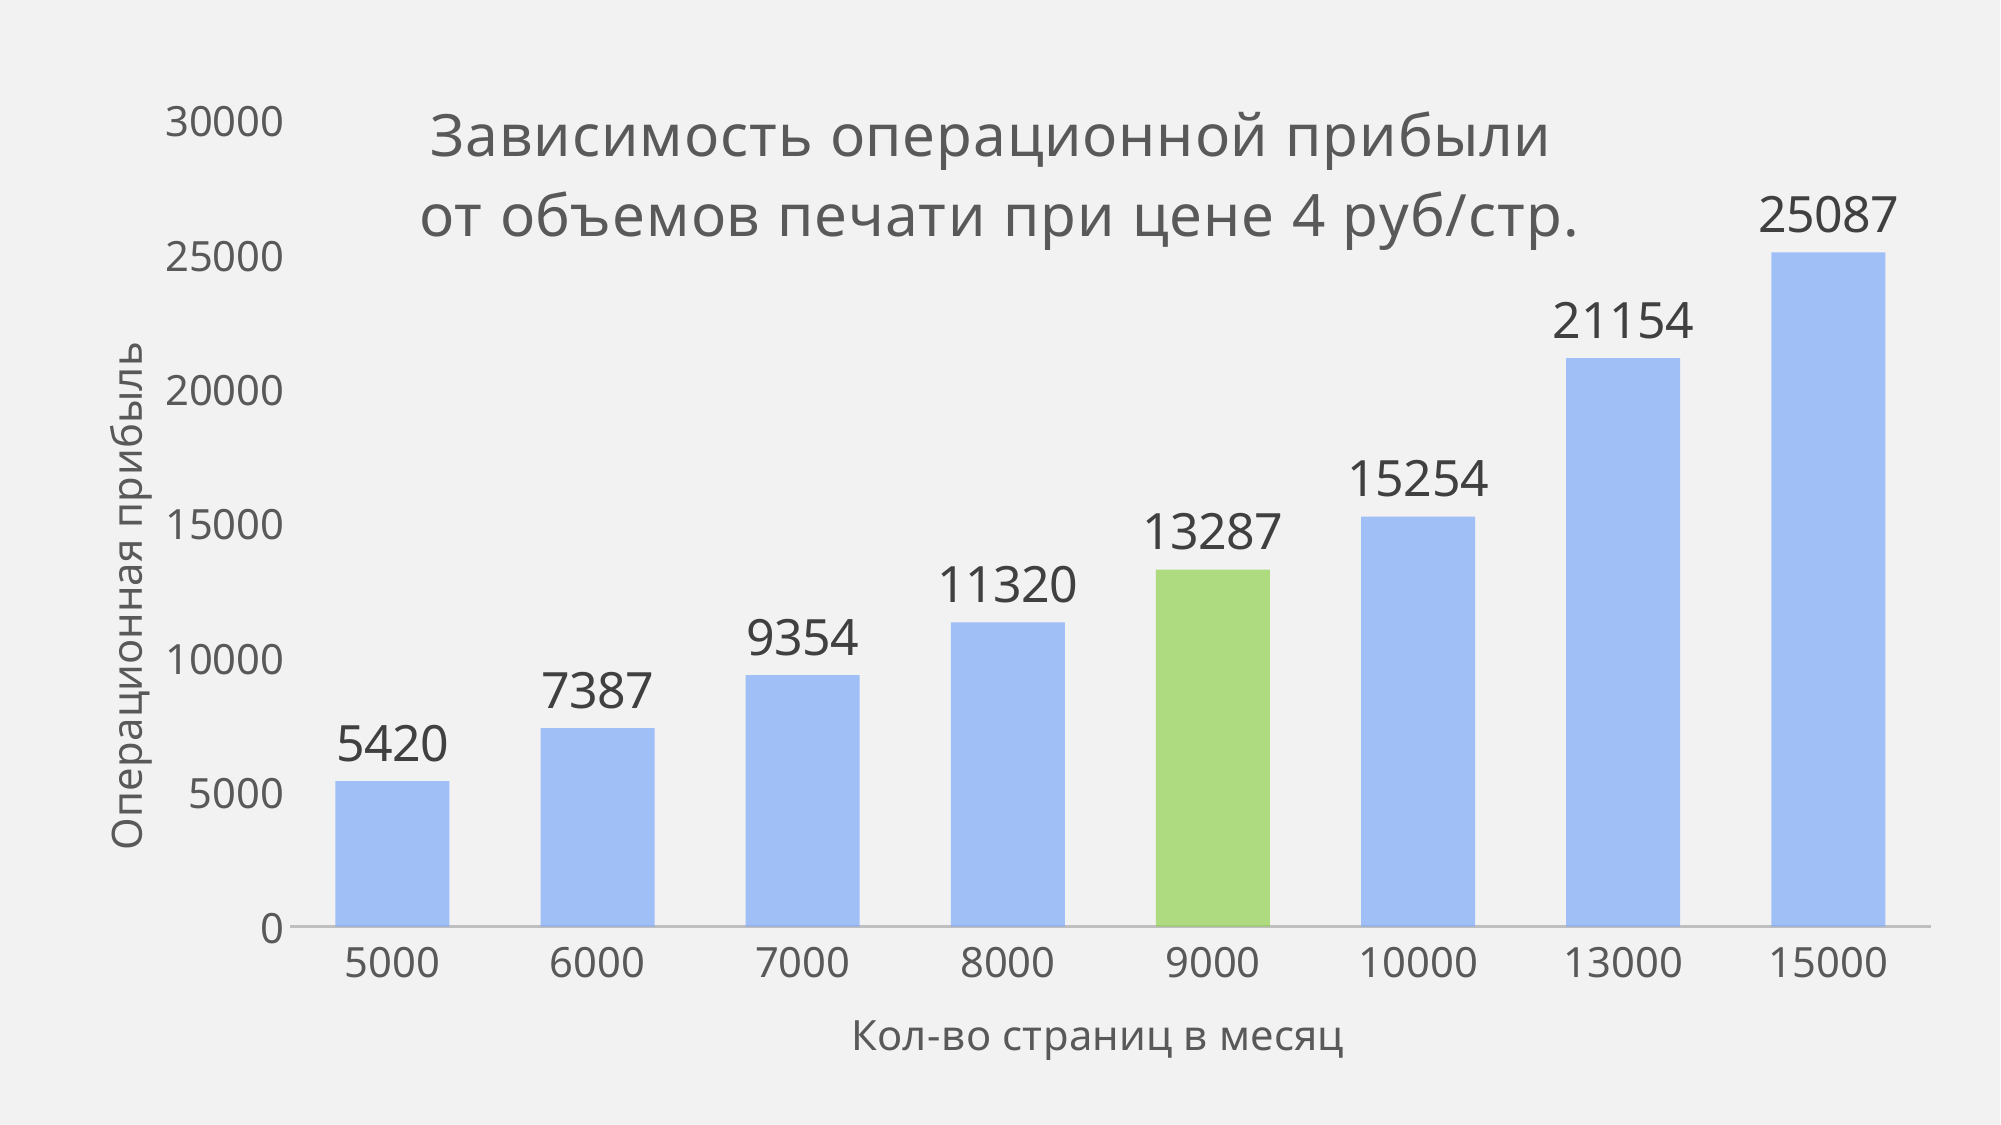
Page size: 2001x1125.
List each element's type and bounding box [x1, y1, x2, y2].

chart [46, 47, 1953, 1106]
